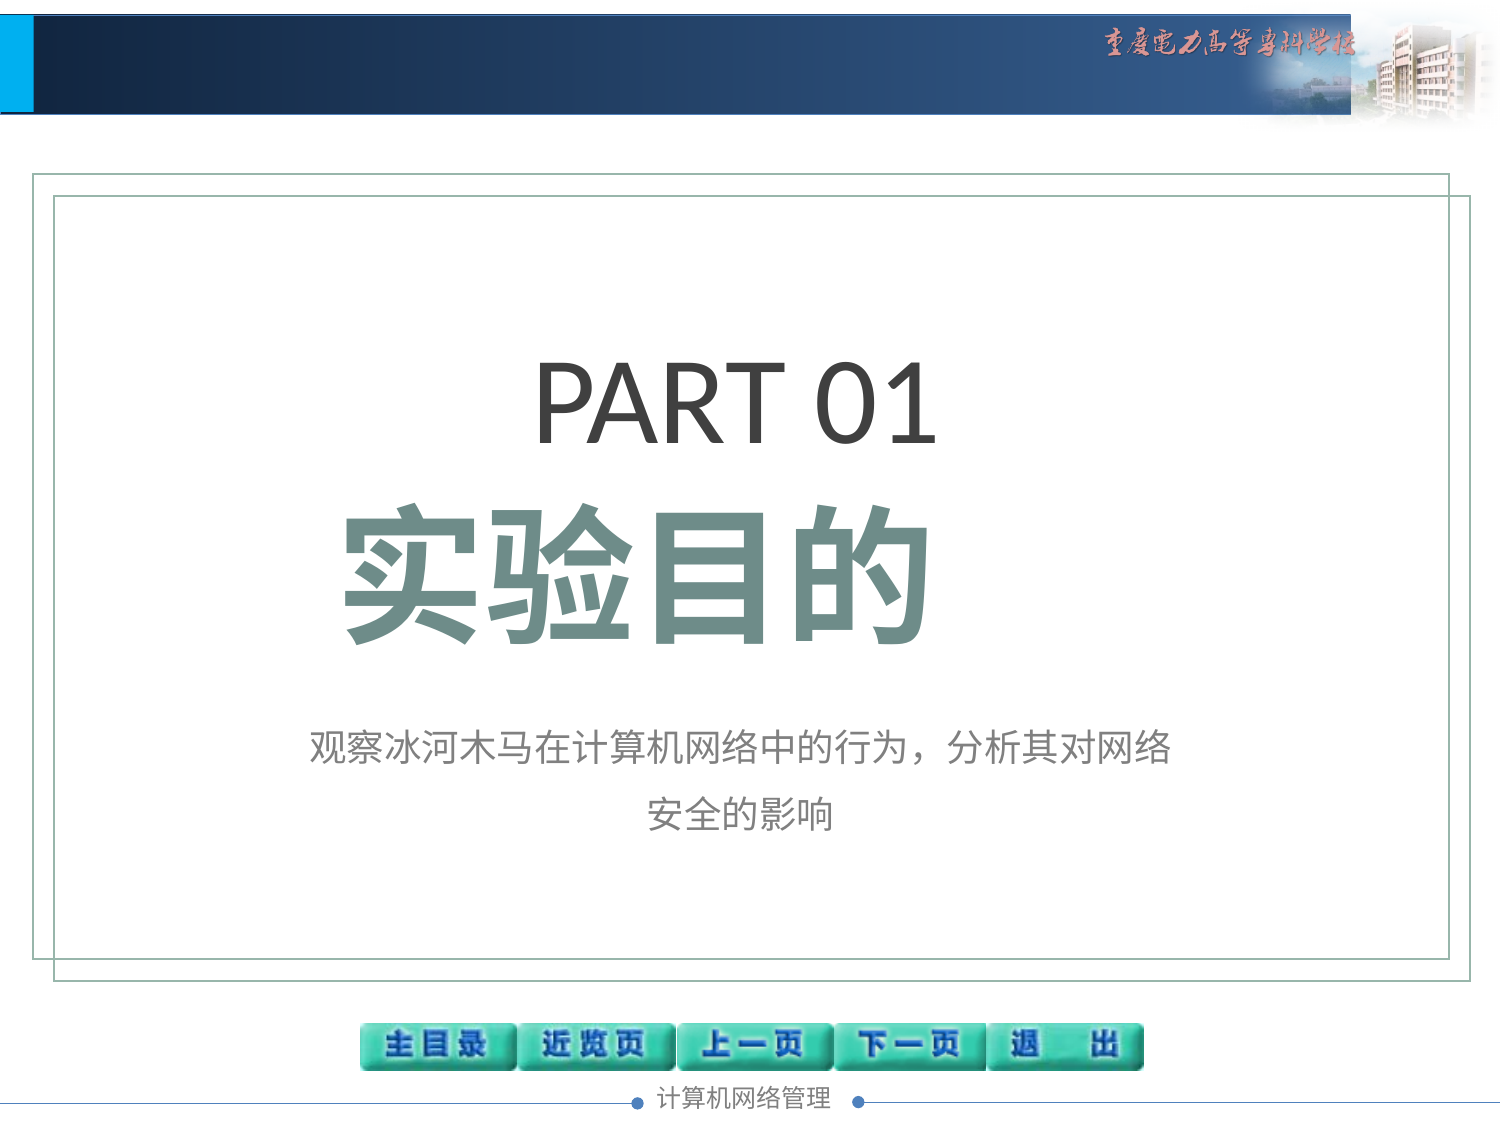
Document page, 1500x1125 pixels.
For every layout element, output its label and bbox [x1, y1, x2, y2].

text_box [32, 173, 1471, 981]
picture [677, 1023, 1144, 1071]
text_box [280, 310, 1201, 914]
picture [360, 1023, 676, 1071]
text_box [1351, 56, 1441, 78]
picture [1084, 15, 1374, 86]
